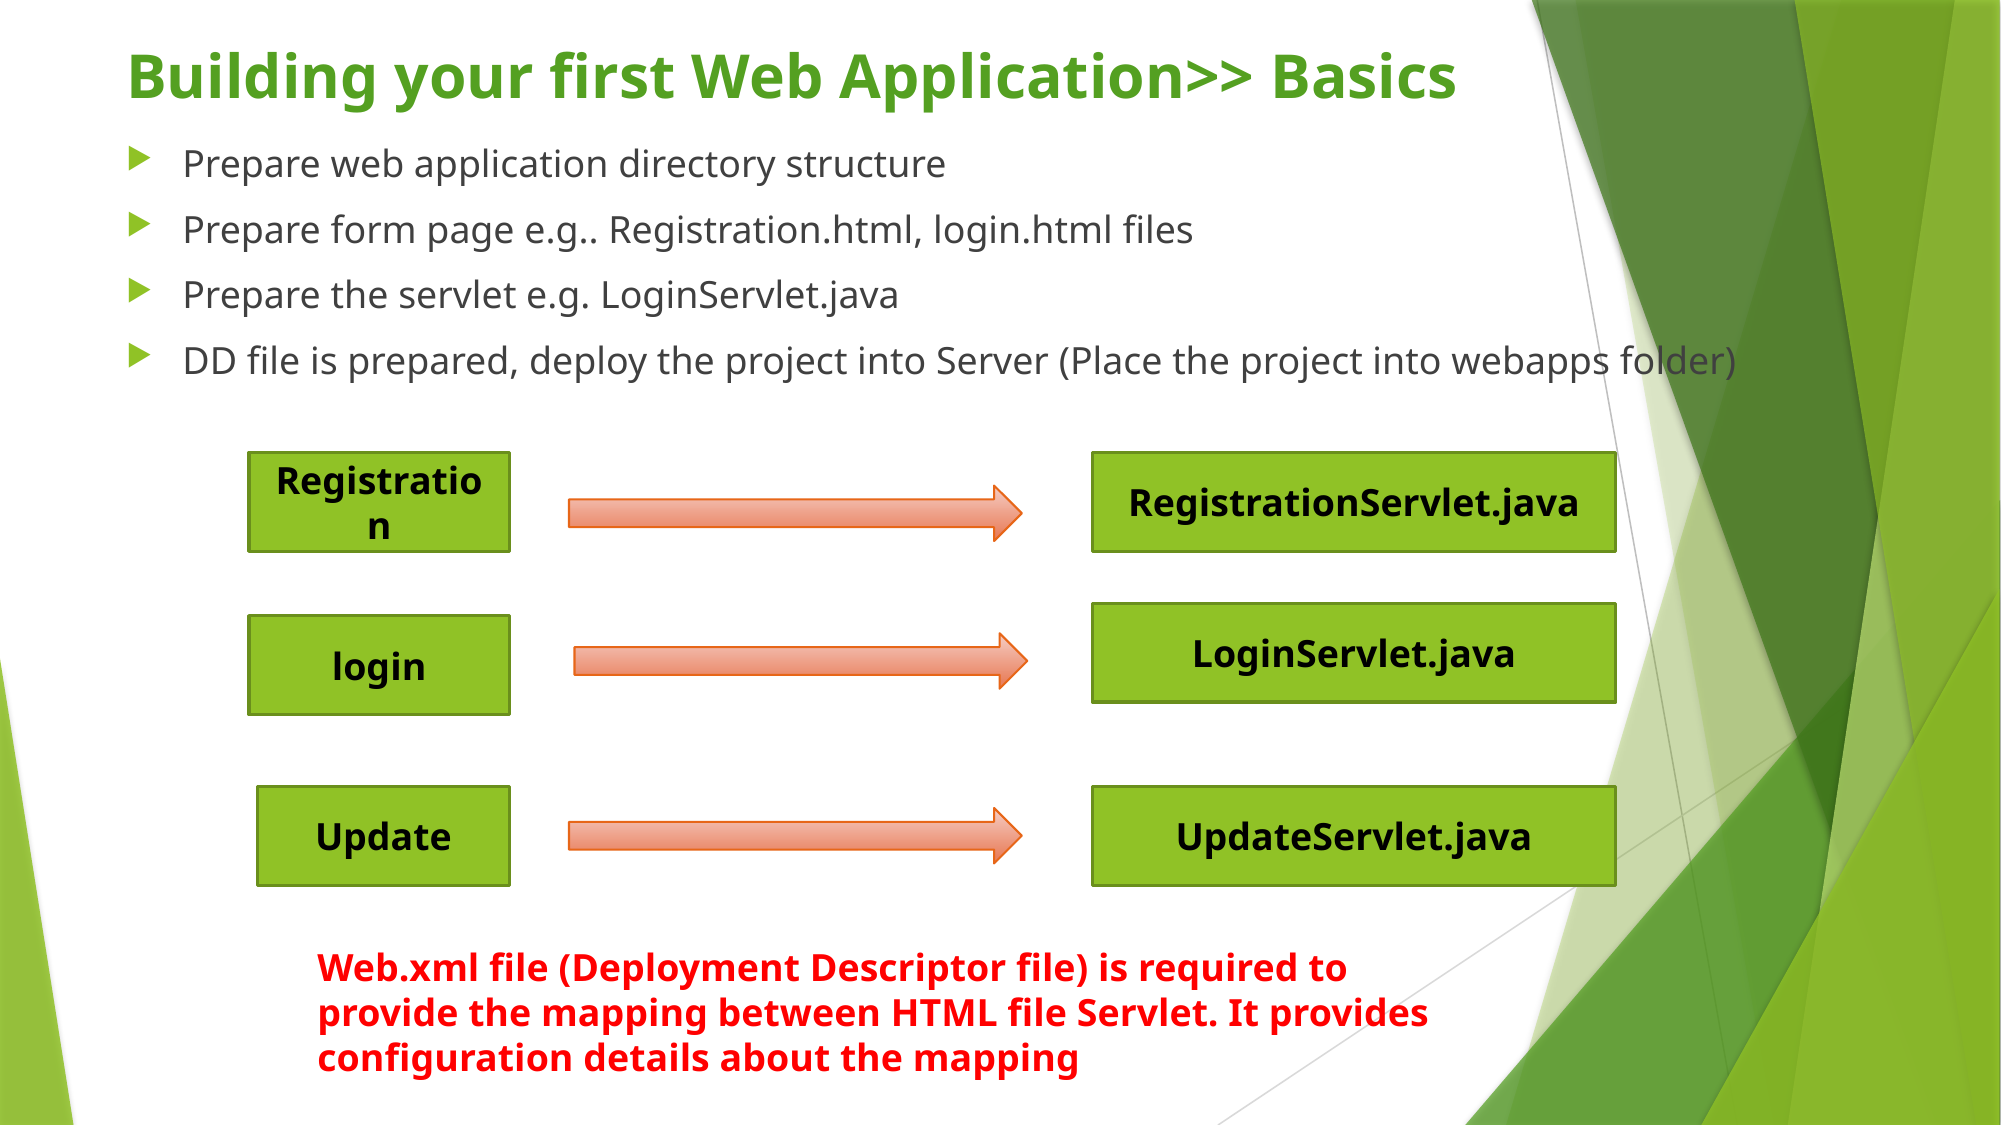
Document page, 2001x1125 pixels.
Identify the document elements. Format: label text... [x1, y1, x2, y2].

text_box [573, 632, 1029, 690]
text_box Update [256, 785, 511, 887]
list Prepare web application directory structure Prepare form page e.g.. Registration.html, login.html files Prepare the servlet e.g. LoginServlet.java DD file is prepared, deploy the project into Server (Place the project into webapps folder) [111, 132, 1936, 1089]
title Building your first Web Application>> Basics [111, 30, 1522, 132]
text_box UpdateServlet.java [1091, 785, 1617, 887]
text_box login [247, 614, 511, 716]
text_box Web.xml file (Deployment Descriptor file) is required to provide the mapping between HTML file Servlet. It provides configuration details about the mapping [302, 936, 1478, 1087]
text_box LoginServlet.java [1091, 602, 1617, 704]
text_box RegistrationServlet.java [1091, 451, 1617, 553]
text_box Registration [247, 451, 511, 553]
text_box [567, 484, 1023, 542]
text_box [567, 807, 1023, 865]
